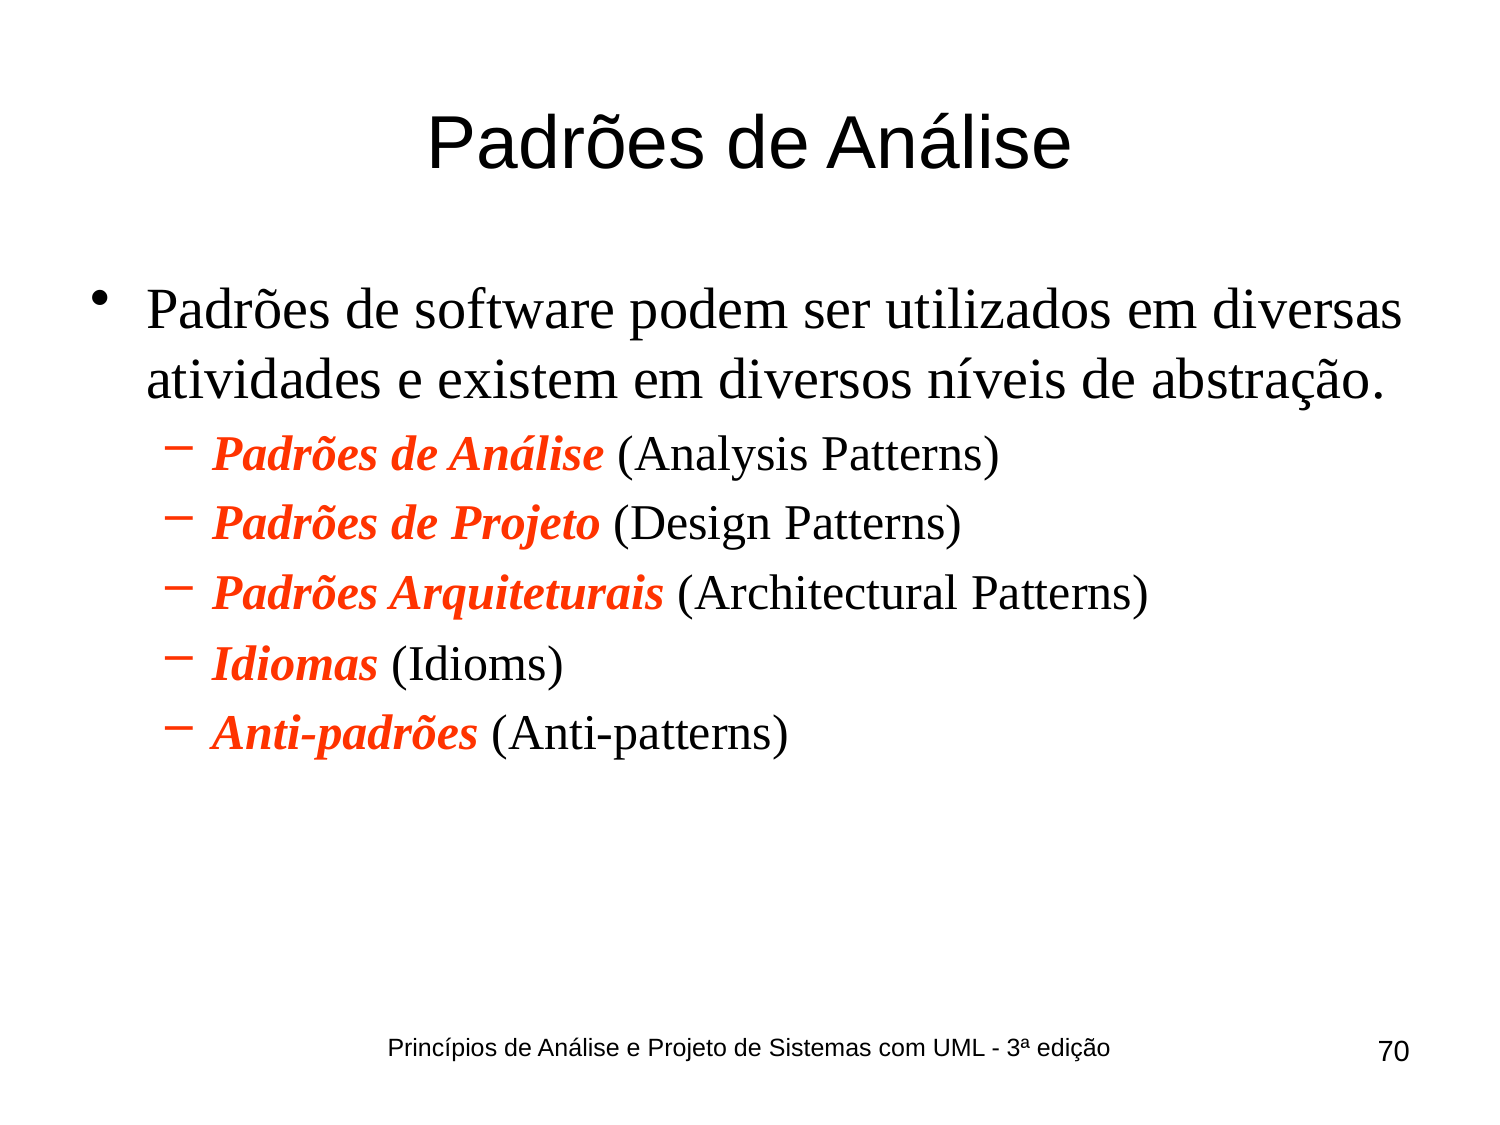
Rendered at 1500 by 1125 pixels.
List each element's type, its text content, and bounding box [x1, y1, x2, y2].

footer Princípios de Análise e Projeto de Sistemas com UML - 3ª edição [287, 1024, 1213, 1103]
title Padrões de Análise [74, 44, 1426, 233]
list Padrões de software podem ser utilizados em diversas atividades e existem em diversos níveis de abstração. Padrões de Análise (Analysis Patterns) Padrões de Projeto (Design Patterns) Padrões Arquiteturais (Architectural Patterns) Idiomas (Idioms) Anti-padrões (Anti-patterns) [74, 262, 1426, 1006]
slide_number 70 [1224, 1024, 1426, 1103]
